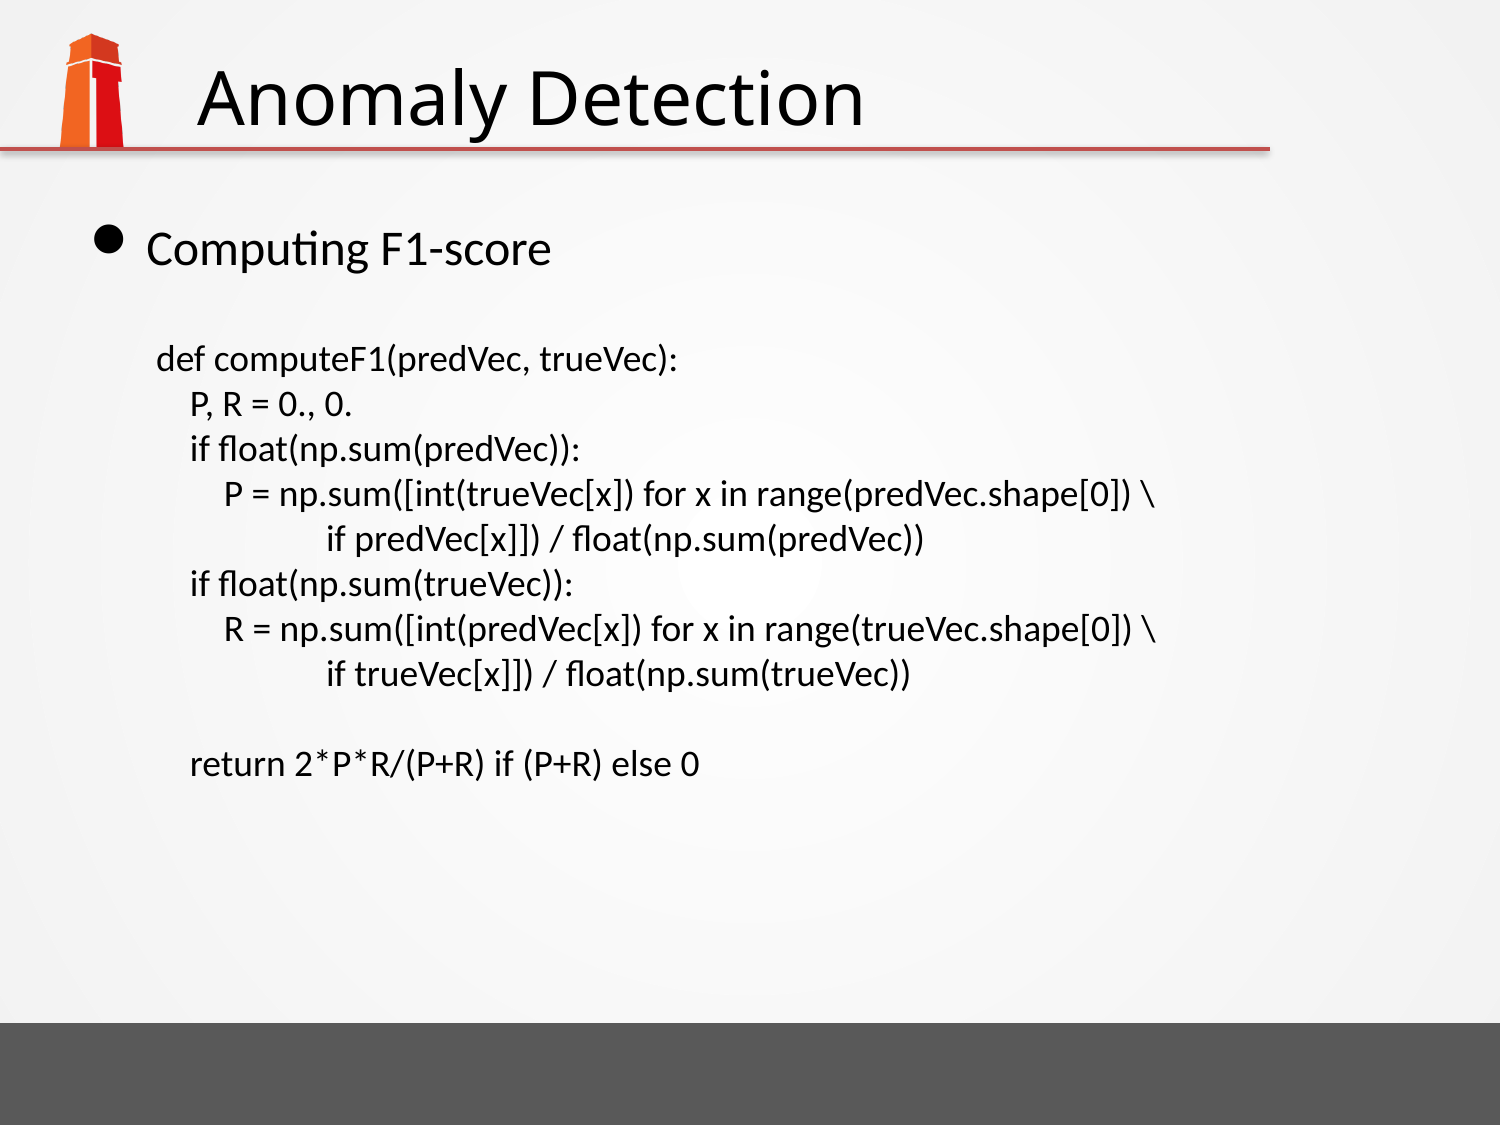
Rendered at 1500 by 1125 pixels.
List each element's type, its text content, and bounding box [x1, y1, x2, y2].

text_box def computeF1(predVec, trueVec): P, R = 0., 0. if float(np.sum(predVec)): P = np.sum([int(trueVec[x]) for x in range(predVec.shape[0]) \ if predVec[x]]) / float(np.sum(predVec)) if float(np.sum(trueVec)): R = np.sum([int(predVec[x]) for x in range(trueVec.shape[0]) \ if trueVec[x]]) / float(np.sum(trueVec)) return 2*P*R/(P+R) if (P+R) else 0 [141, 326, 1359, 791]
list Computing F1-score [75, 208, 1425, 1005]
title Anomaly Detection [183, 42, 1270, 149]
picture [16, 11, 166, 147]
